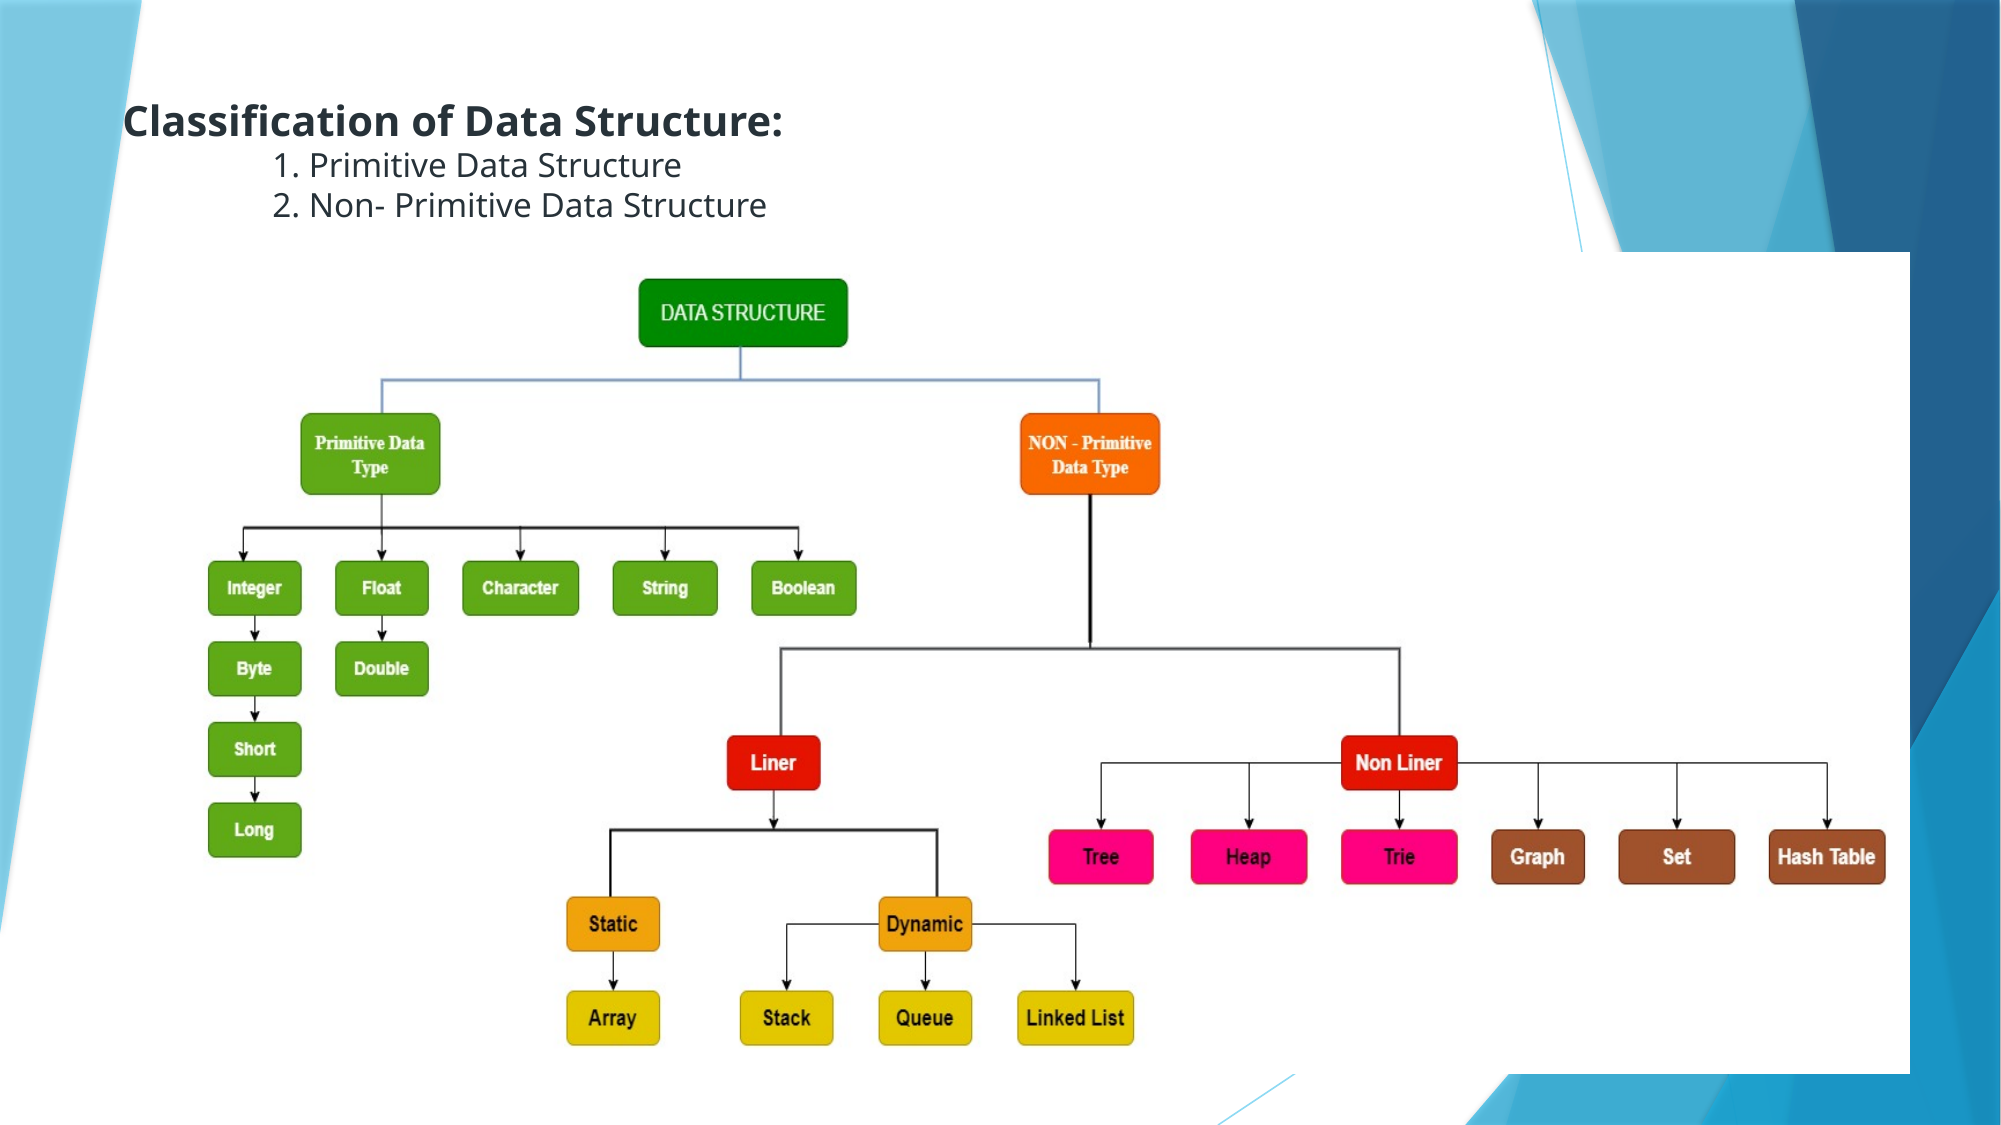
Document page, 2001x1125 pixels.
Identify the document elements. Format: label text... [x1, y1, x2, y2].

text_box Classification of Data Structure: 1. Primitive Data Structure 2. Non- Primitive Data Structure [107, 87, 1734, 232]
picture [185, 252, 1911, 1074]
